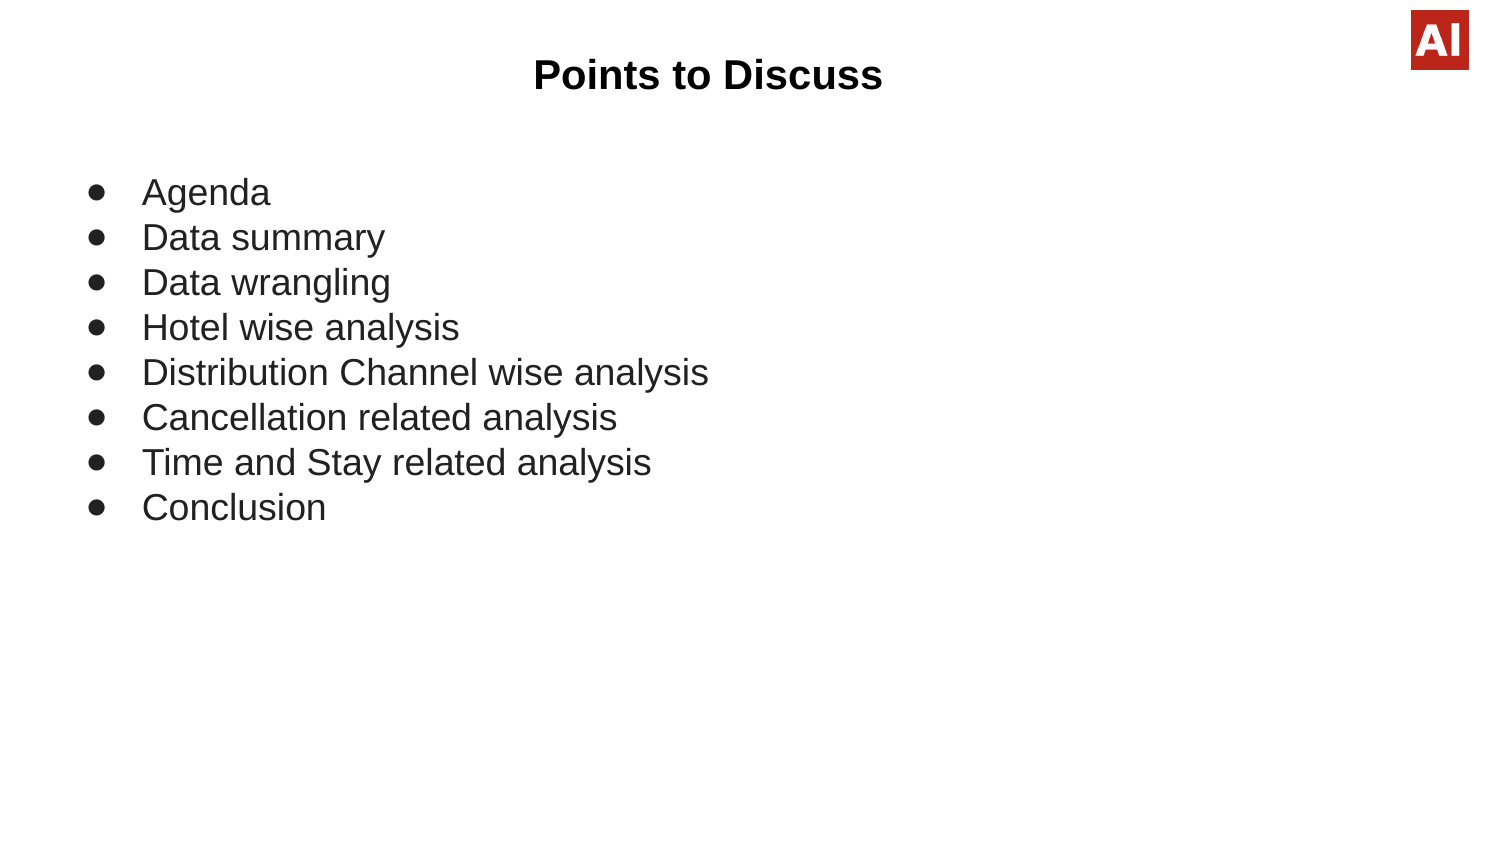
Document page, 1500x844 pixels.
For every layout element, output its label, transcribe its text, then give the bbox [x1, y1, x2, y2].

title Agenda Data summary Data wrangling Hotel wise analysis Distribution Channel wise analysis Cancellation related analysis Time and Stay related analysis Conclusion [51, 128, 1449, 543]
text_box Points to Discuss [202, 32, 1215, 113]
picture [1411, 10, 1469, 70]
